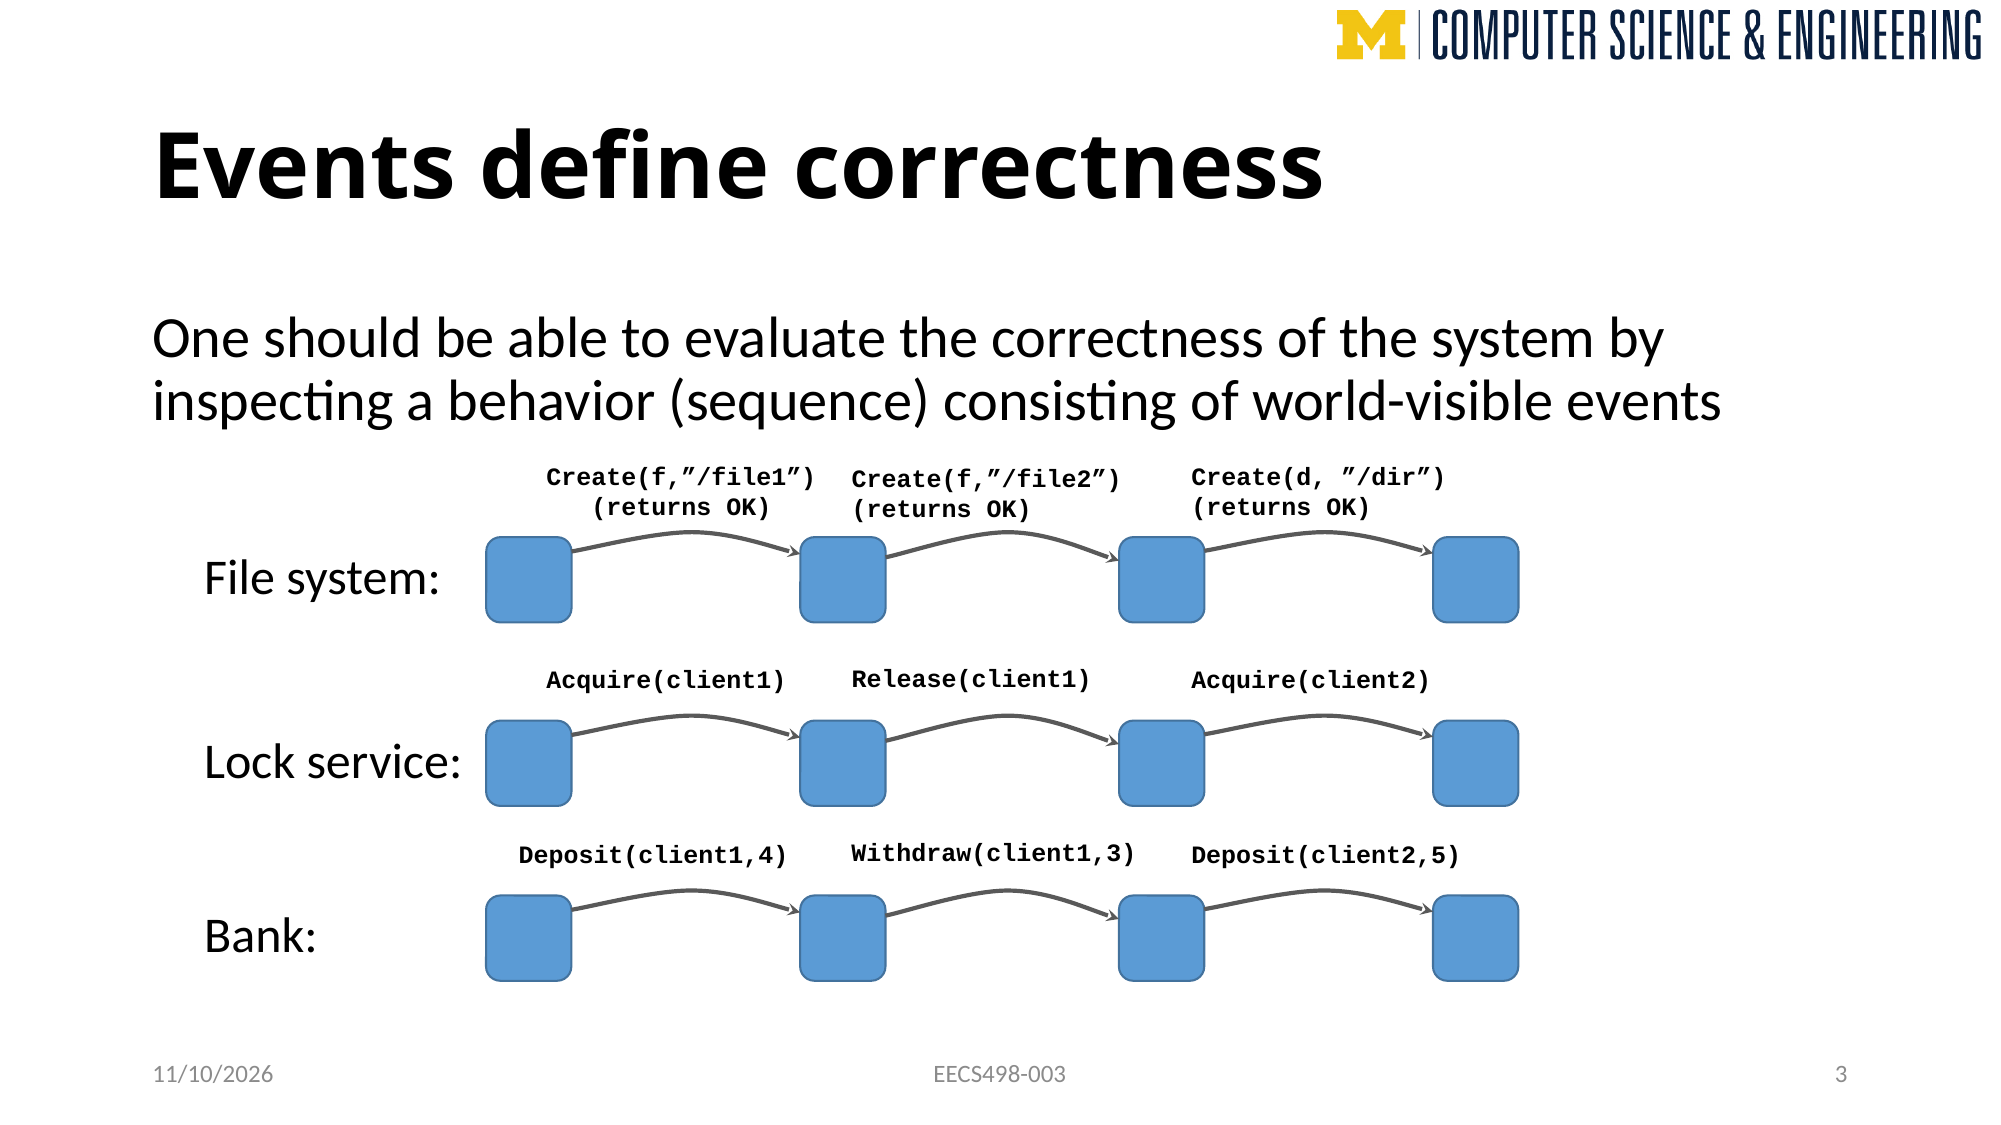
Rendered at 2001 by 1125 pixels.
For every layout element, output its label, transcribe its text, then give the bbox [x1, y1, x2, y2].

footer EECS498-003 [662, 1042, 1338, 1103]
text_box Release(client1) [836, 654, 1126, 700]
title Events define correctness [137, 59, 1863, 278]
text_box [571, 532, 801, 558]
text_box [1118, 536, 1206, 624]
text_box [885, 890, 1119, 922]
text_box [799, 719, 887, 807]
text_box [1204, 715, 1434, 740]
list One should be able to evaluate the correctness of the system by inspecting a behavior (sequence) consisting of world-visible events [137, 299, 1863, 1014]
text_box [485, 719, 573, 807]
text_box [1204, 890, 1433, 915]
text_box [885, 532, 1120, 563]
text_box [571, 715, 801, 741]
text_box Withdraw(client1,3) [836, 829, 1157, 875]
text_box Create(f,”/file2”) (returns OK) [836, 455, 1225, 531]
text_box [1204, 532, 1434, 557]
picture [1337, 9, 1981, 60]
text_box [1432, 719, 1520, 807]
text_box [799, 536, 887, 624]
text_box File system: [189, 537, 471, 612]
text_box Acquire(client1) [531, 655, 821, 701]
text_box [1117, 894, 1206, 982]
text_box [1118, 719, 1206, 807]
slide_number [137, 1042, 588, 1103]
text_box [799, 894, 887, 982]
text_box Bank: [189, 895, 487, 971]
text_box Lock service: [189, 720, 487, 796]
text_box Acquire(client2) [1176, 655, 1466, 701]
text_box [571, 890, 801, 916]
text_box Deposit(client1,4) [503, 830, 821, 876]
text_box [1432, 536, 1520, 624]
text_box Deposit(client2,5) [1176, 830, 1496, 876]
text_box [885, 715, 1119, 747]
slide_number 3 [1412, 1042, 1863, 1103]
text_box Create(d, ”/dir”) (returns OK) [1176, 453, 1565, 529]
text_box Create(f,”/file1”) (returns OK) [531, 453, 841, 529]
text_box [484, 894, 573, 982]
text_box [485, 536, 573, 624]
text_box [1431, 894, 1520, 982]
